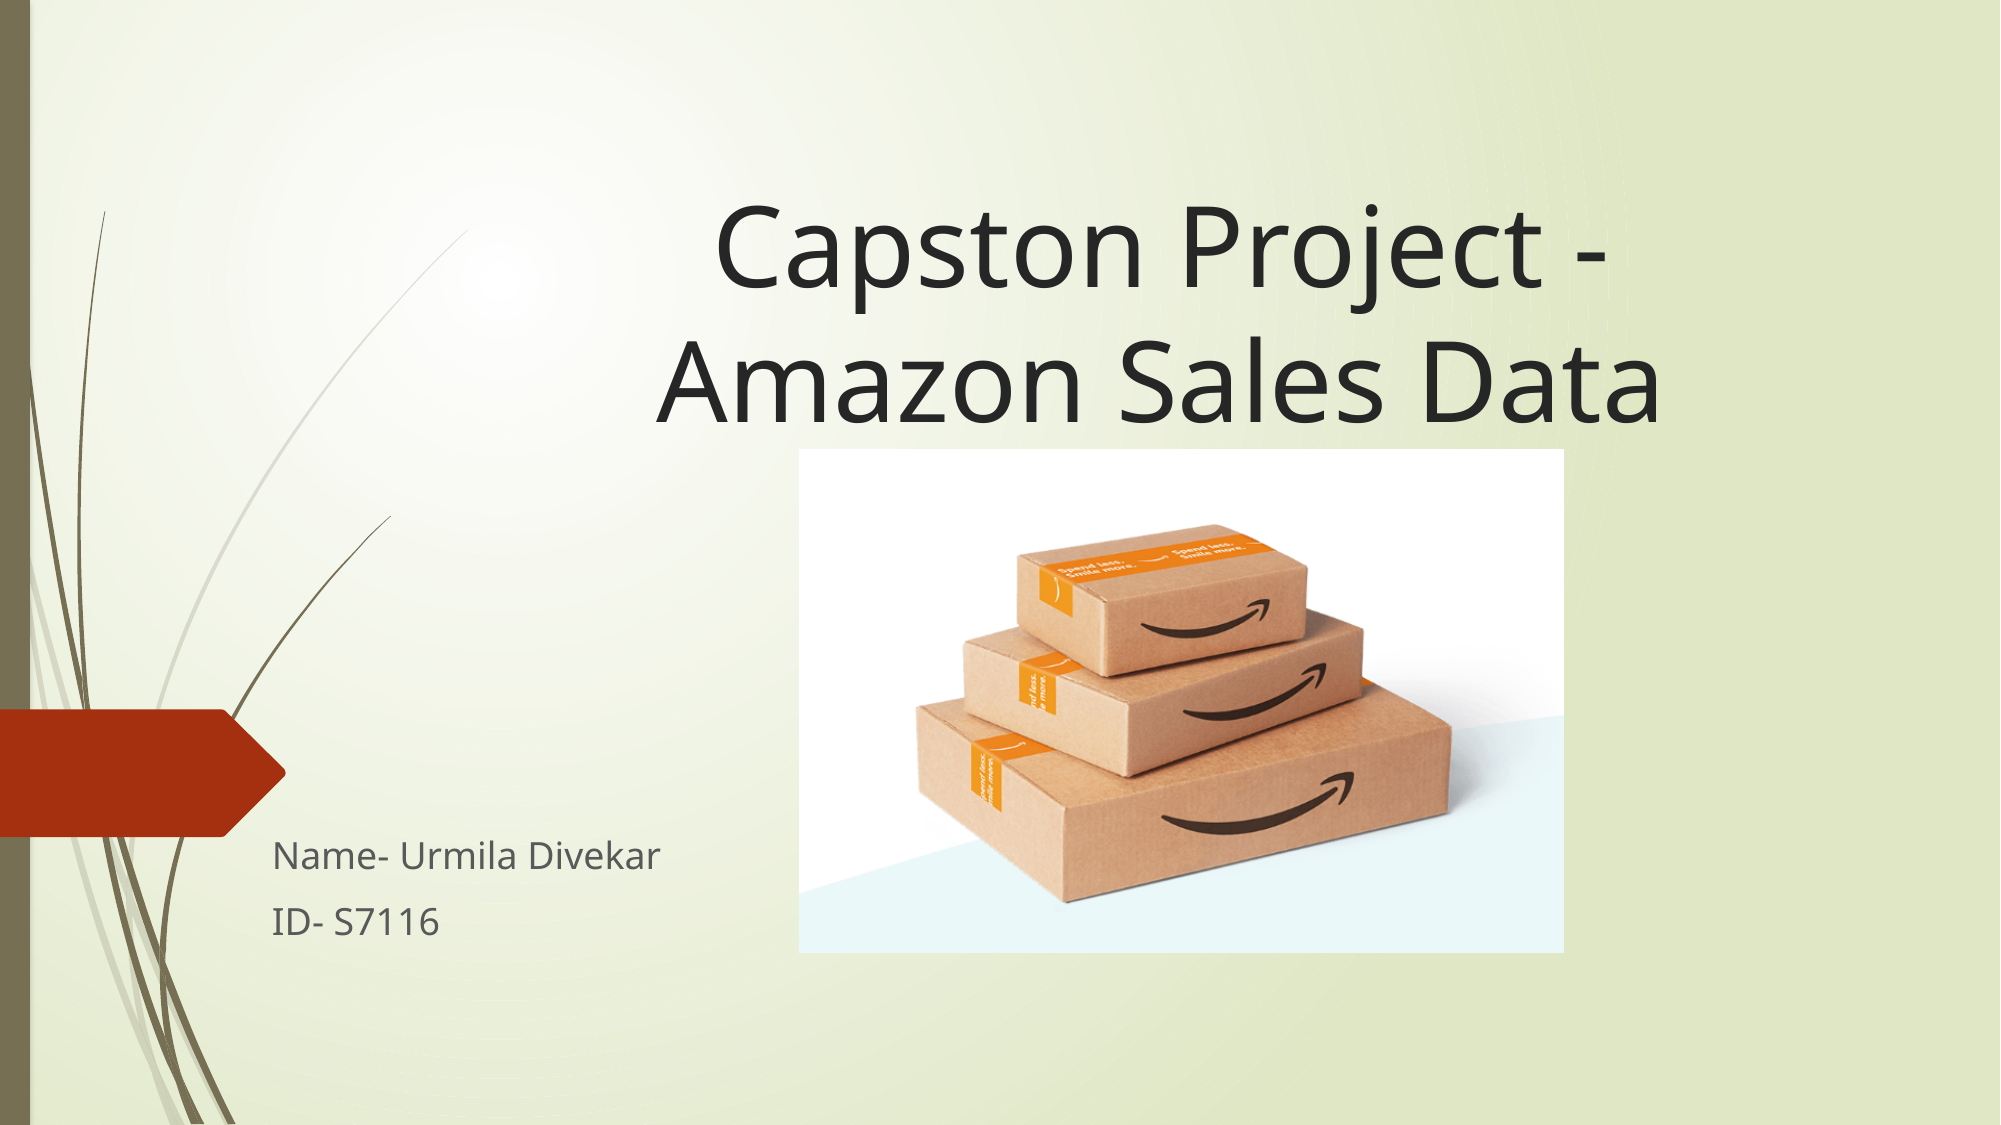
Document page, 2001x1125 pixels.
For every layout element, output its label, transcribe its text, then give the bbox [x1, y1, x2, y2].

title Capston Project - Amazon Sales Data [322, 81, 2000, 453]
subtitle Name- Urmila Divekar ID- S7116 [256, 824, 779, 1028]
picture [798, 449, 1565, 953]
